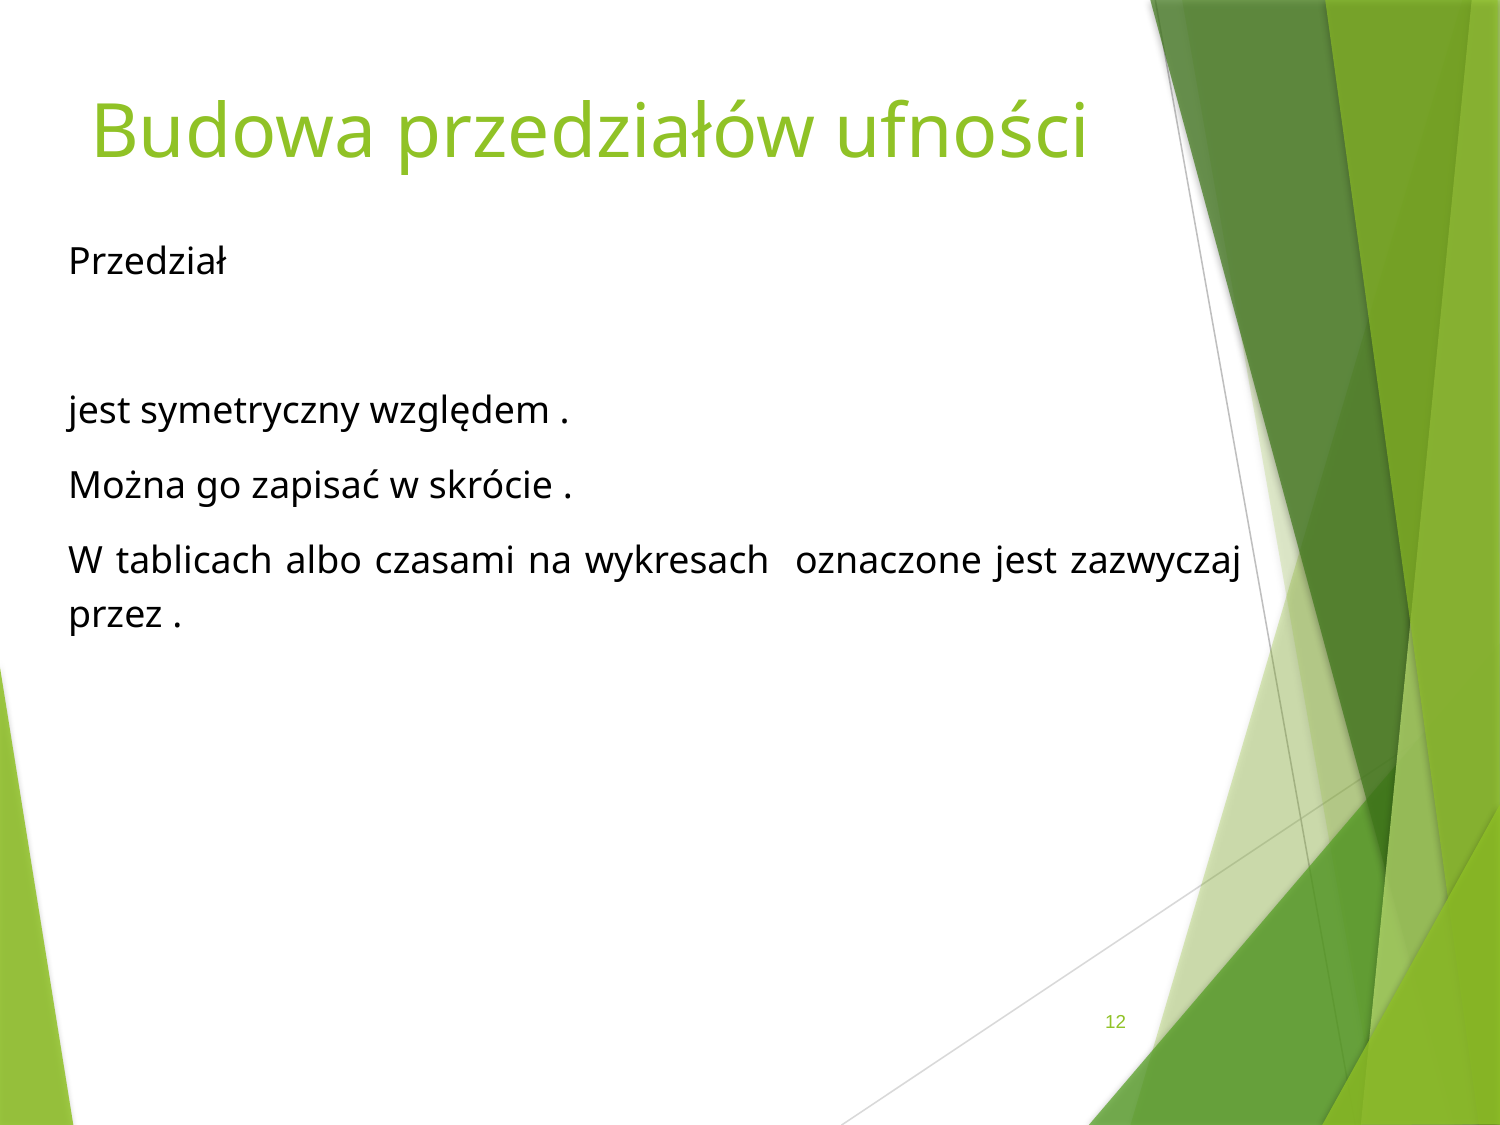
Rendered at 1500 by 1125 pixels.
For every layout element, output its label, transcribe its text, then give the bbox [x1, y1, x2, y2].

slide_number 12 [1057, 991, 1142, 1051]
title Budowa przedziałów ufności [75, 75, 1425, 300]
